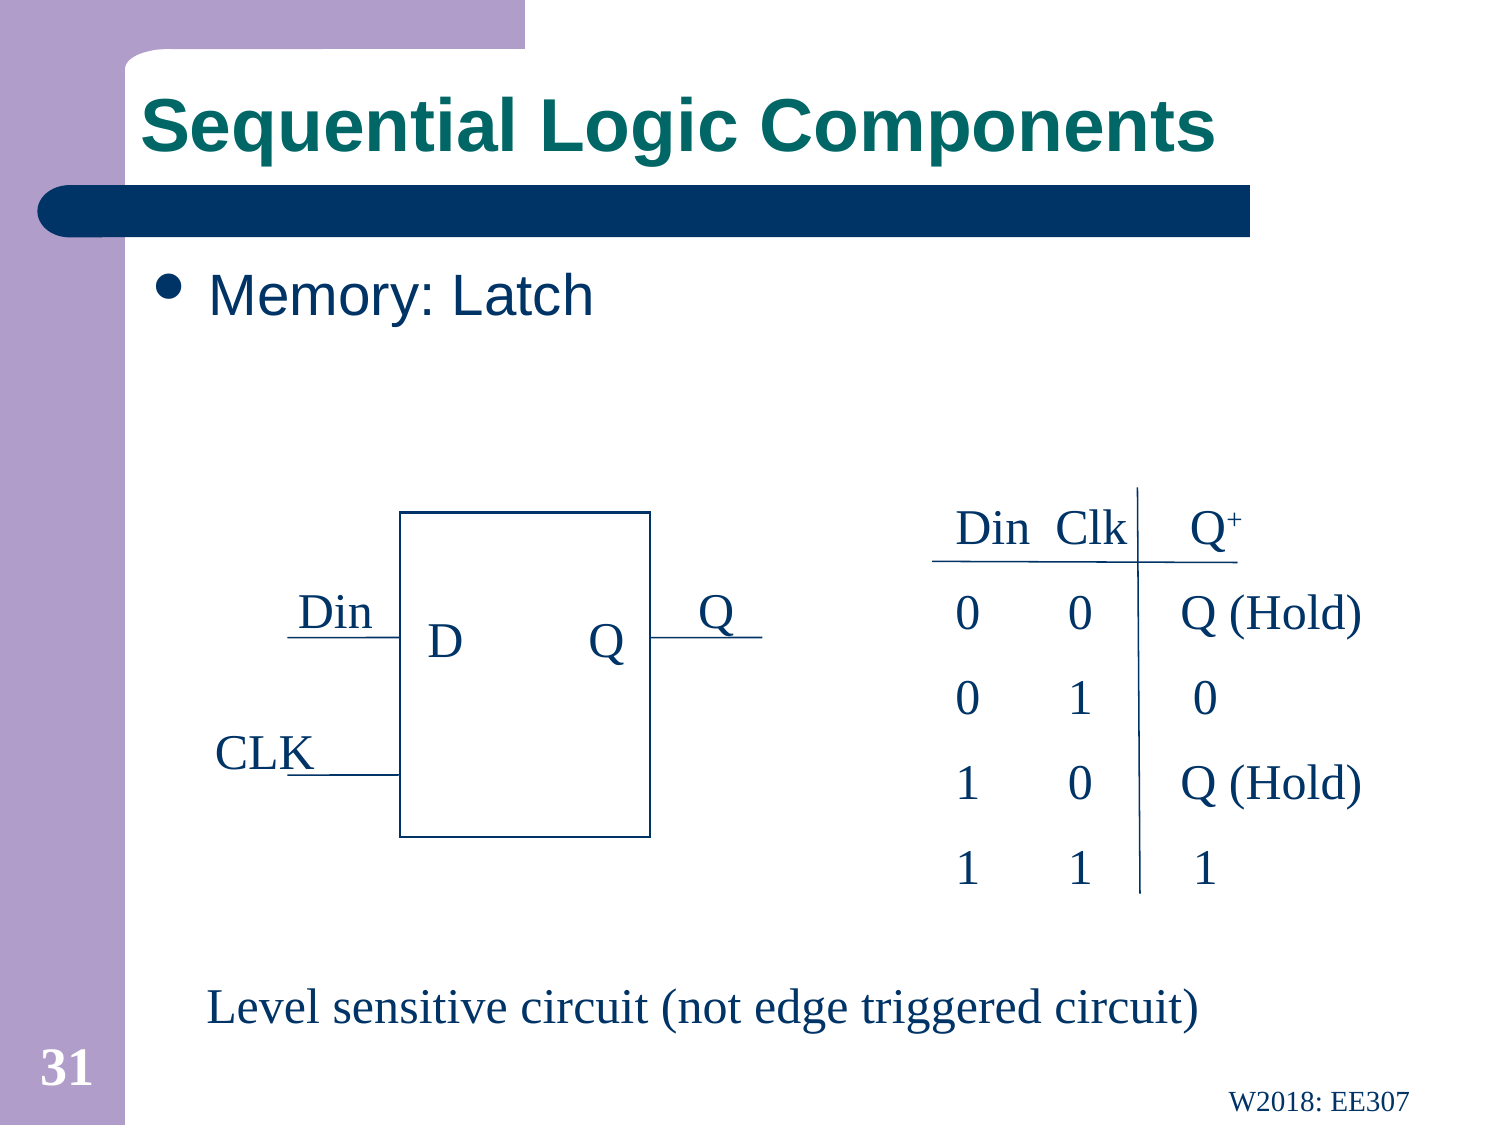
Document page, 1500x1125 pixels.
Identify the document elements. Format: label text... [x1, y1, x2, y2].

title Sequential Logic Components [124, 49, 1426, 176]
text_box Din Clk Q+ 0 0 Q (Hold) 0 1 0 0 Q (Hold) 1 1 1 [940, 487, 1438, 903]
footer W2018: EE307 [512, 1074, 1426, 1125]
slide_number 31 [0, 1023, 136, 1105]
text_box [199, 512, 763, 838]
text_box Level sensitive circuit (not edge triggered circuit) [191, 965, 1216, 1041]
list Memory: Latch [137, 249, 1400, 999]
text_box Din Q [766, 571, 770, 647]
